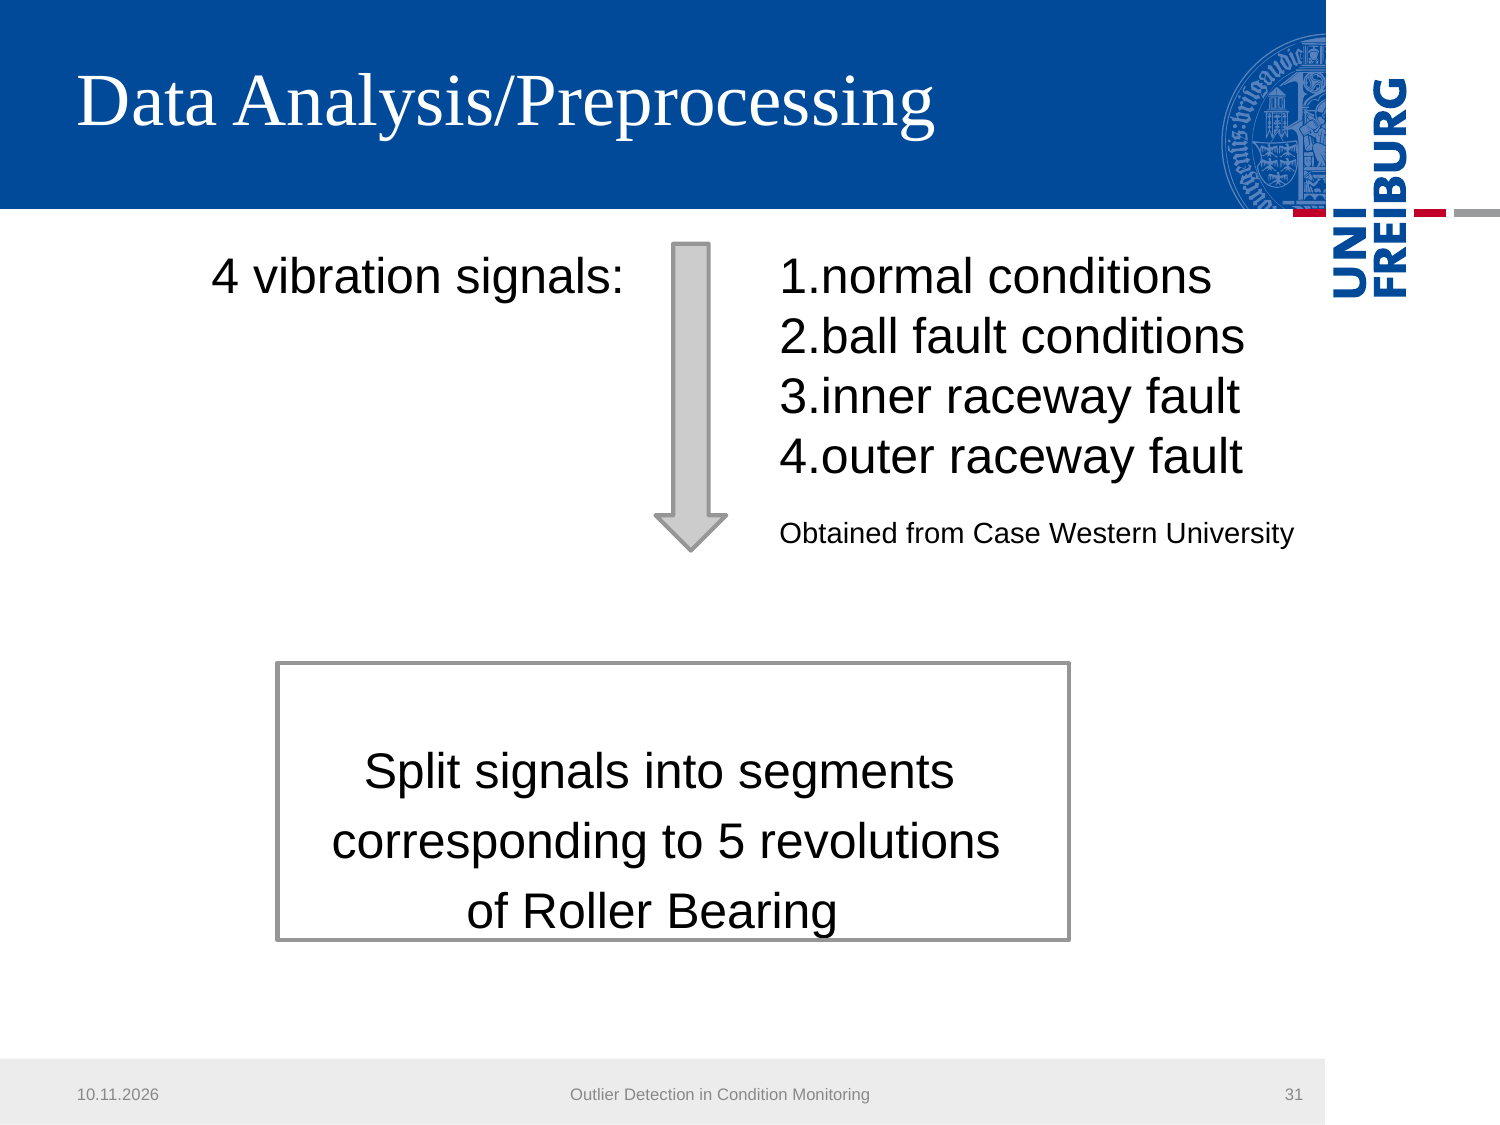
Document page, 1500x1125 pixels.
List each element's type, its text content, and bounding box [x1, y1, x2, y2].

text_box [275, 661, 1071, 942]
slide_number 31 [1234, 1074, 1304, 1114]
text_box [653, 241, 729, 553]
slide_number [76, 1074, 207, 1114]
text_box 4 vibration signals: 1.normal conditions 2.ball fault conditions 3.inner raceway fault 4.outer raceway fault Obtained from Case Western University Split signals into segments corresponding to 5 revolutions of Roller Bearing [29, 243, 1304, 1012]
title Data Analysis/Preprocessing [76, 50, 1235, 169]
footer Outlier Detection in Condition Monitoring [230, 1074, 1211, 1114]
